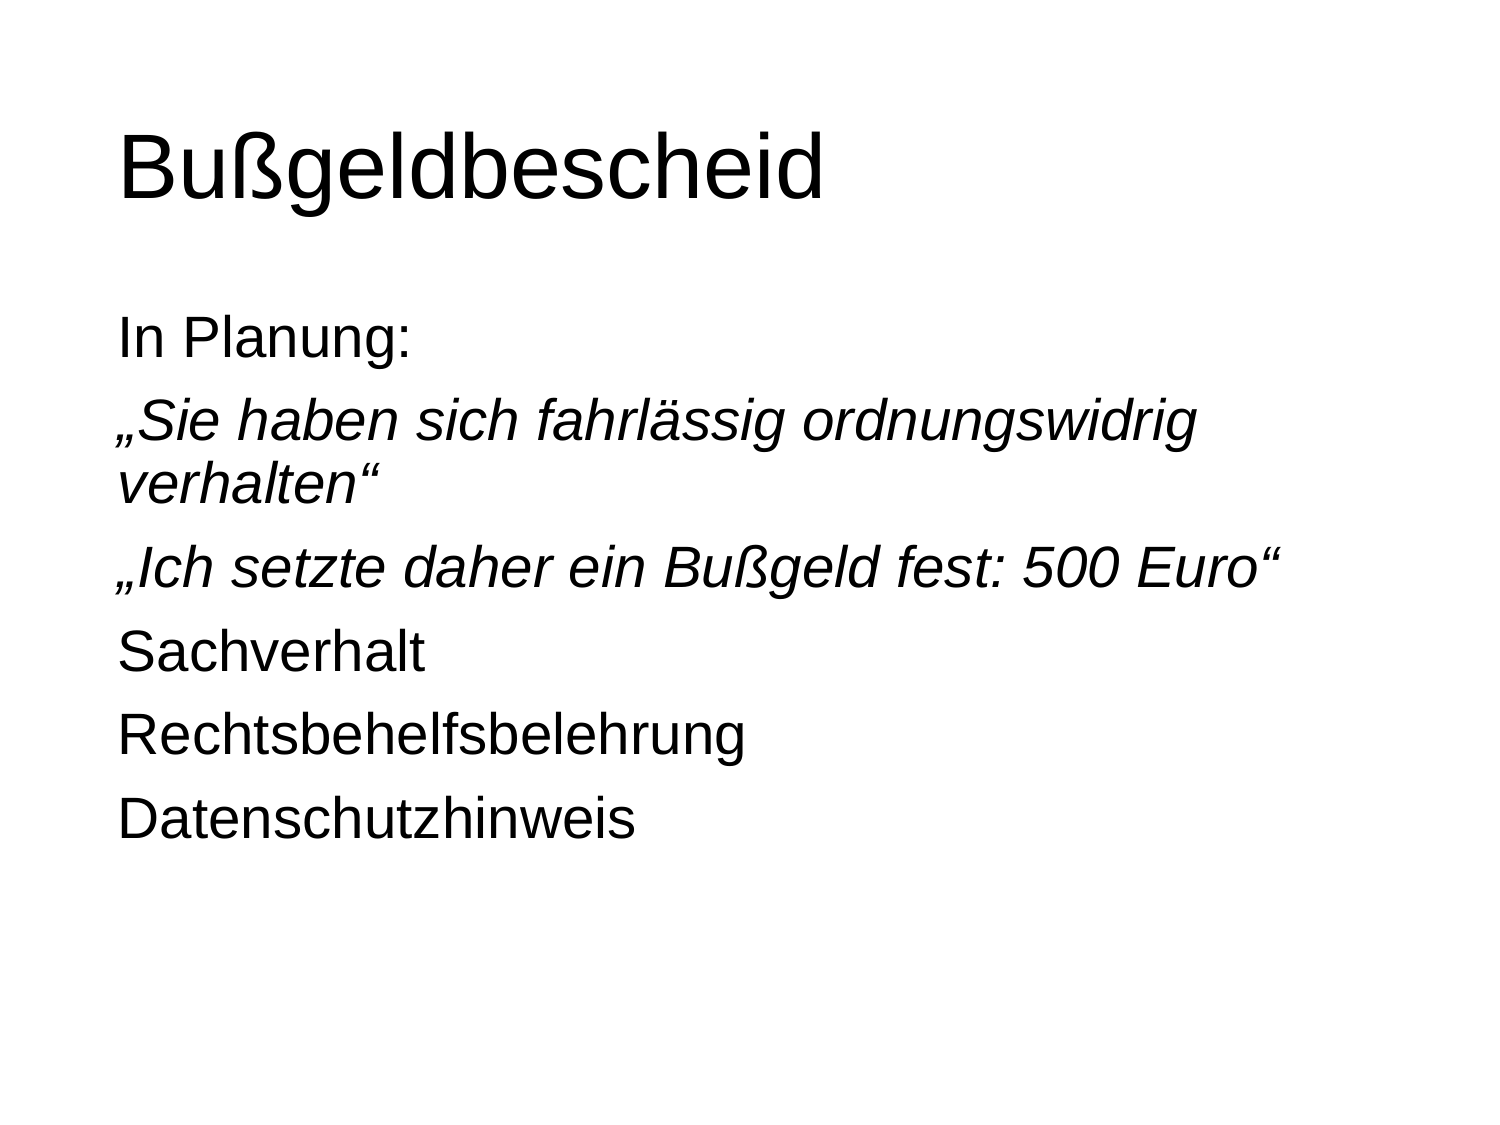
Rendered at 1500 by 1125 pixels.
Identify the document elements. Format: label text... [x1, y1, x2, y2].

title Bußgeldbescheid [103, 59, 1397, 278]
list In Planung: „Sie haben sich fahrlässig ordnungswidrig verhalten“ „Ich setzte daher ein Bußgeld fest: 500 Euro“ Sachverhalt Rechtsbehelfsbelehrung Datenschutzhinweis [103, 299, 1397, 1014]
